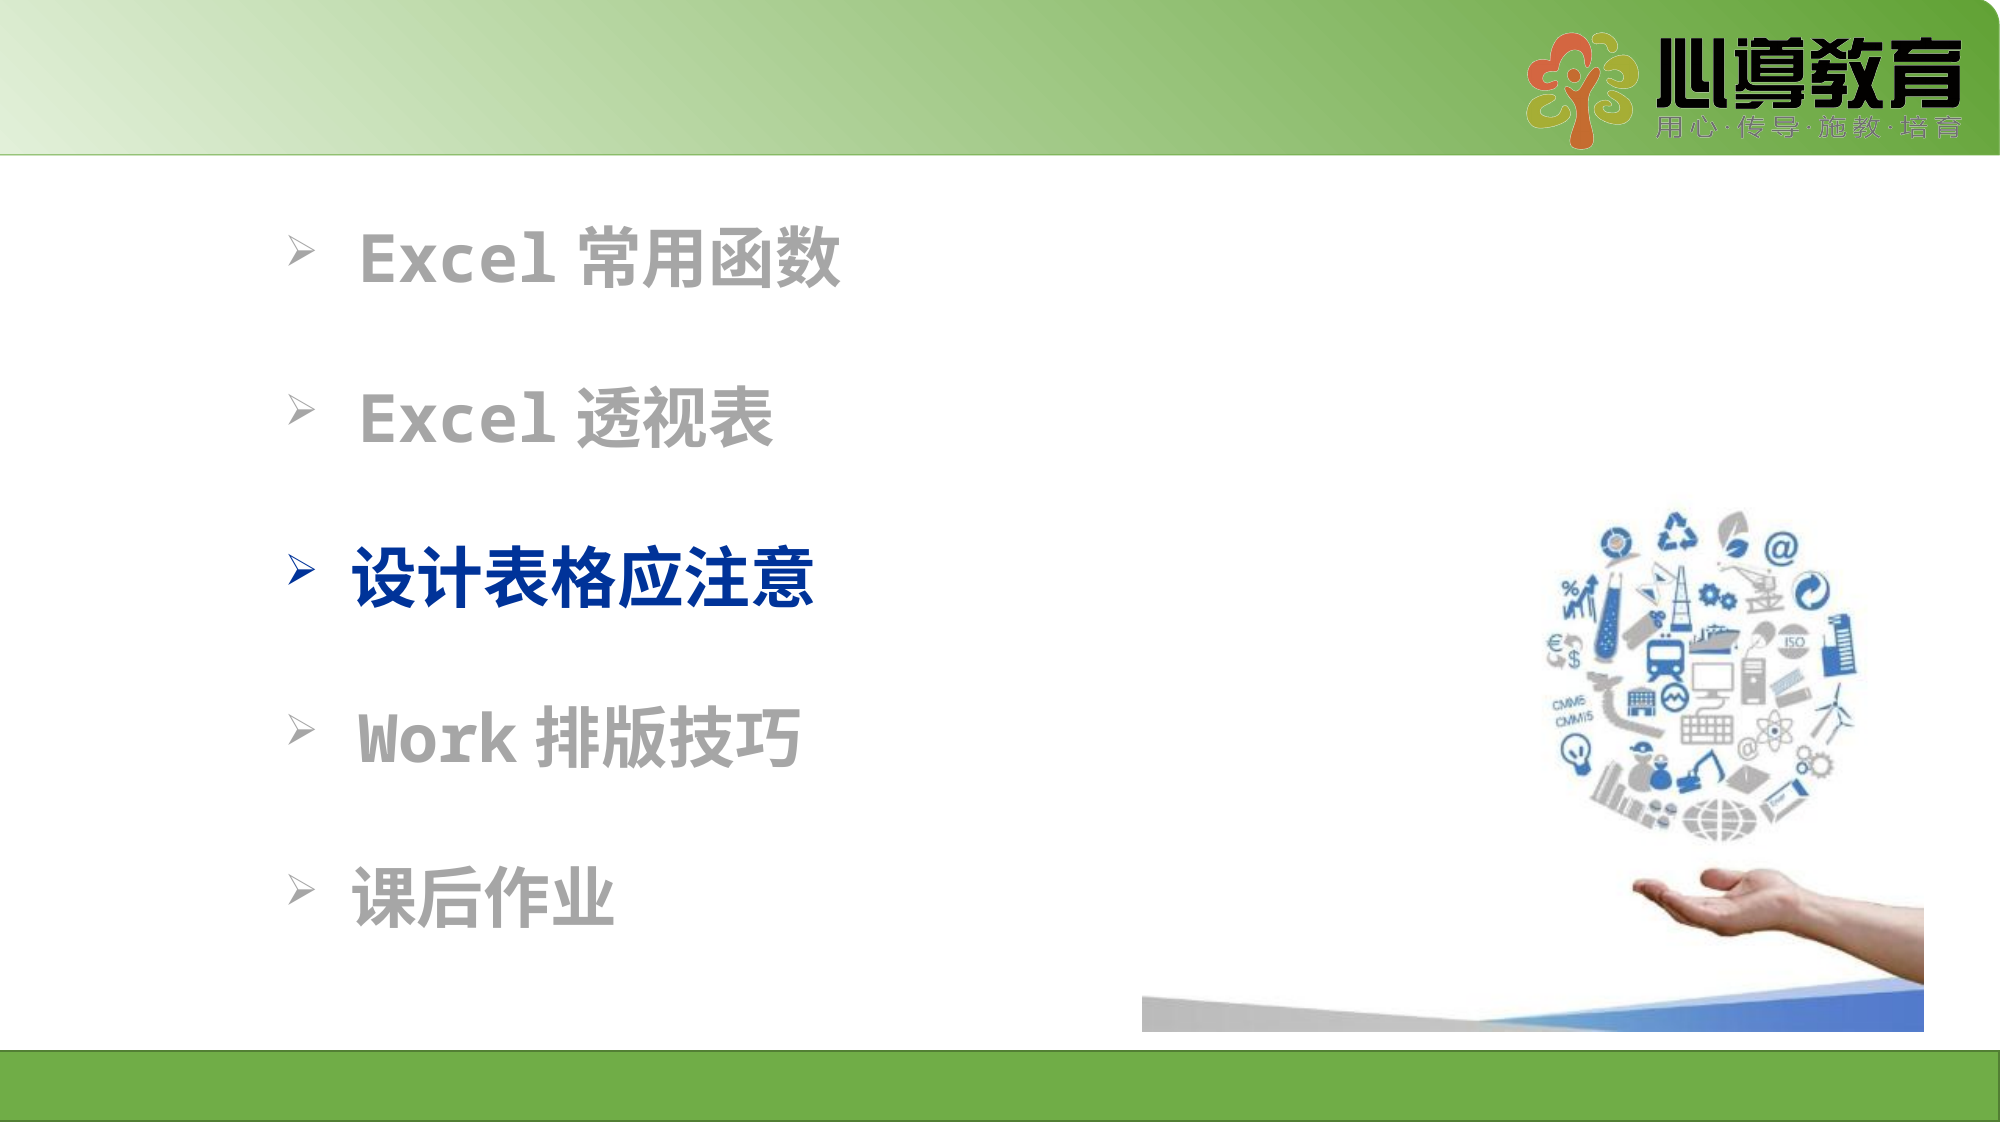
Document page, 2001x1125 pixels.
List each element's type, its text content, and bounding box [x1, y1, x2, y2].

picture [1482, 0, 1999, 165]
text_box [1099, 445, 1924, 1032]
text_box Excel常用函数 Excel透视表 设计表格应注意 Work排版技巧 课后作业 [269, 208, 1589, 1023]
